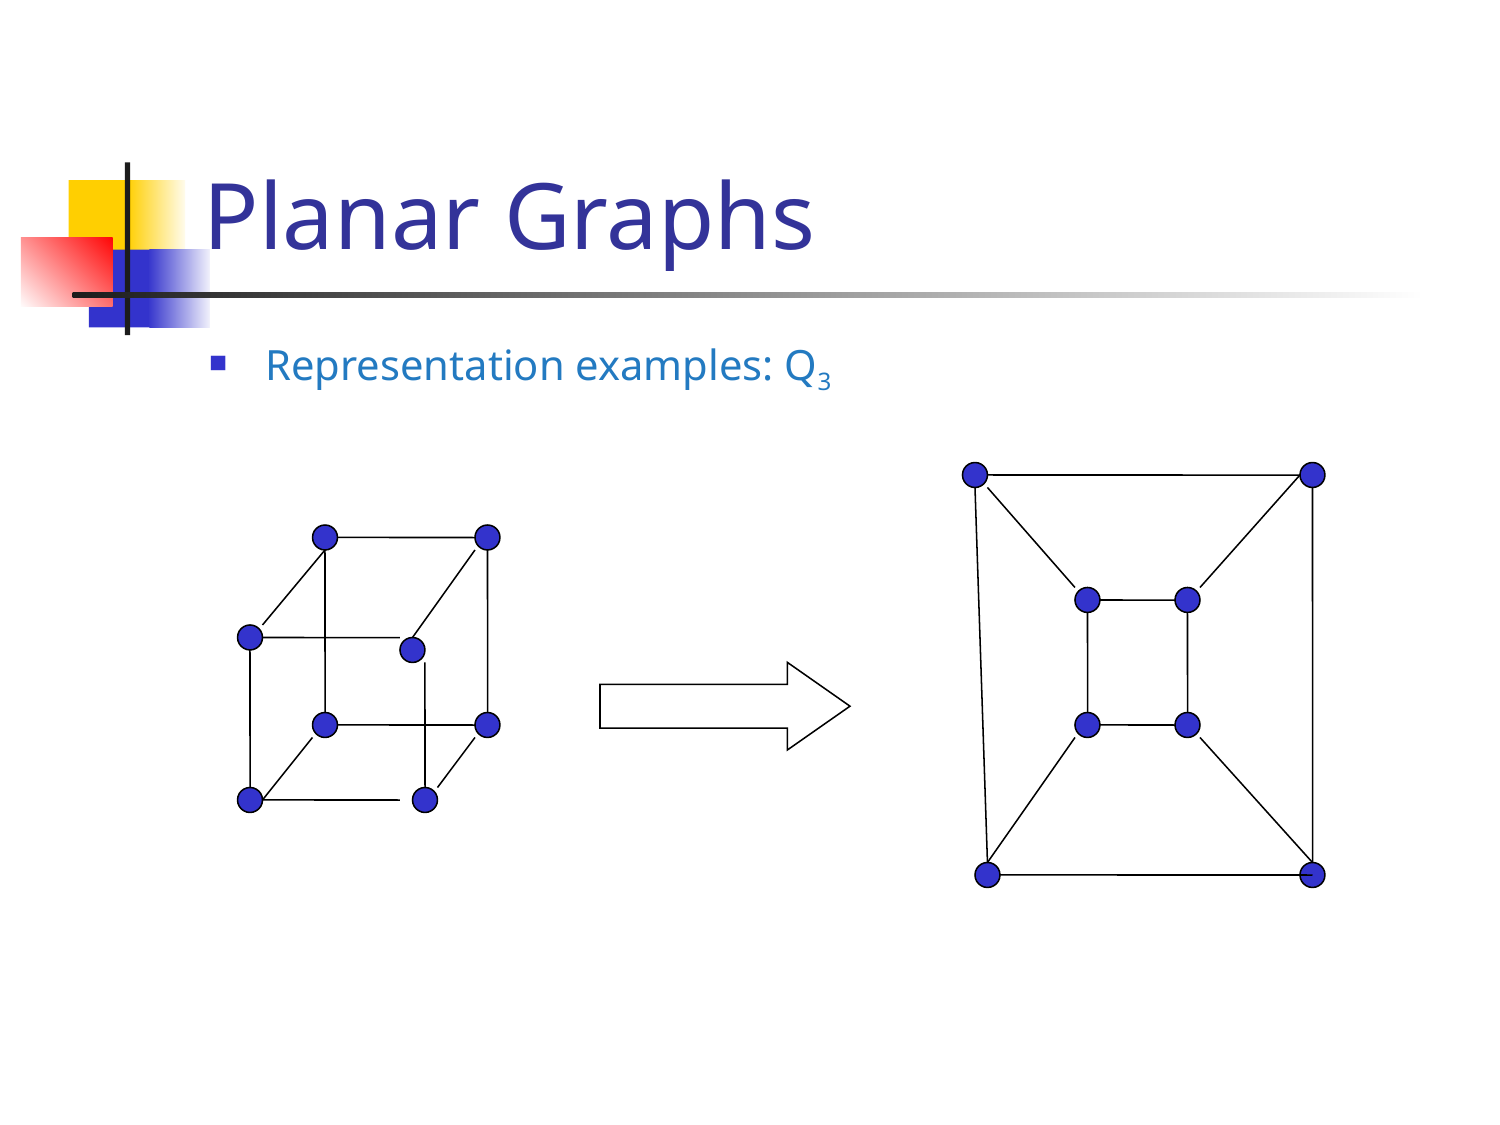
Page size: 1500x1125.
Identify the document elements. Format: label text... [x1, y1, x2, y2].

text_box [237, 787, 263, 813]
text_box [399, 637, 425, 663]
list Representation examples: Q3 [193, 331, 1469, 413]
text_box [1300, 462, 1325, 488]
text_box [237, 624, 263, 650]
text_box [1175, 712, 1201, 738]
text_box [1299, 862, 1325, 888]
text_box [975, 862, 1000, 888]
text_box [1074, 712, 1100, 738]
text_box [1074, 587, 1100, 613]
text_box [312, 712, 338, 738]
text_box [475, 525, 500, 550]
text_box [1175, 587, 1201, 613]
text_box [412, 787, 438, 813]
text_box [474, 712, 500, 738]
text_box [962, 462, 988, 488]
text_box [600, 662, 850, 750]
text_box [312, 525, 338, 550]
title Planar Graphs [188, 35, 1468, 275]
